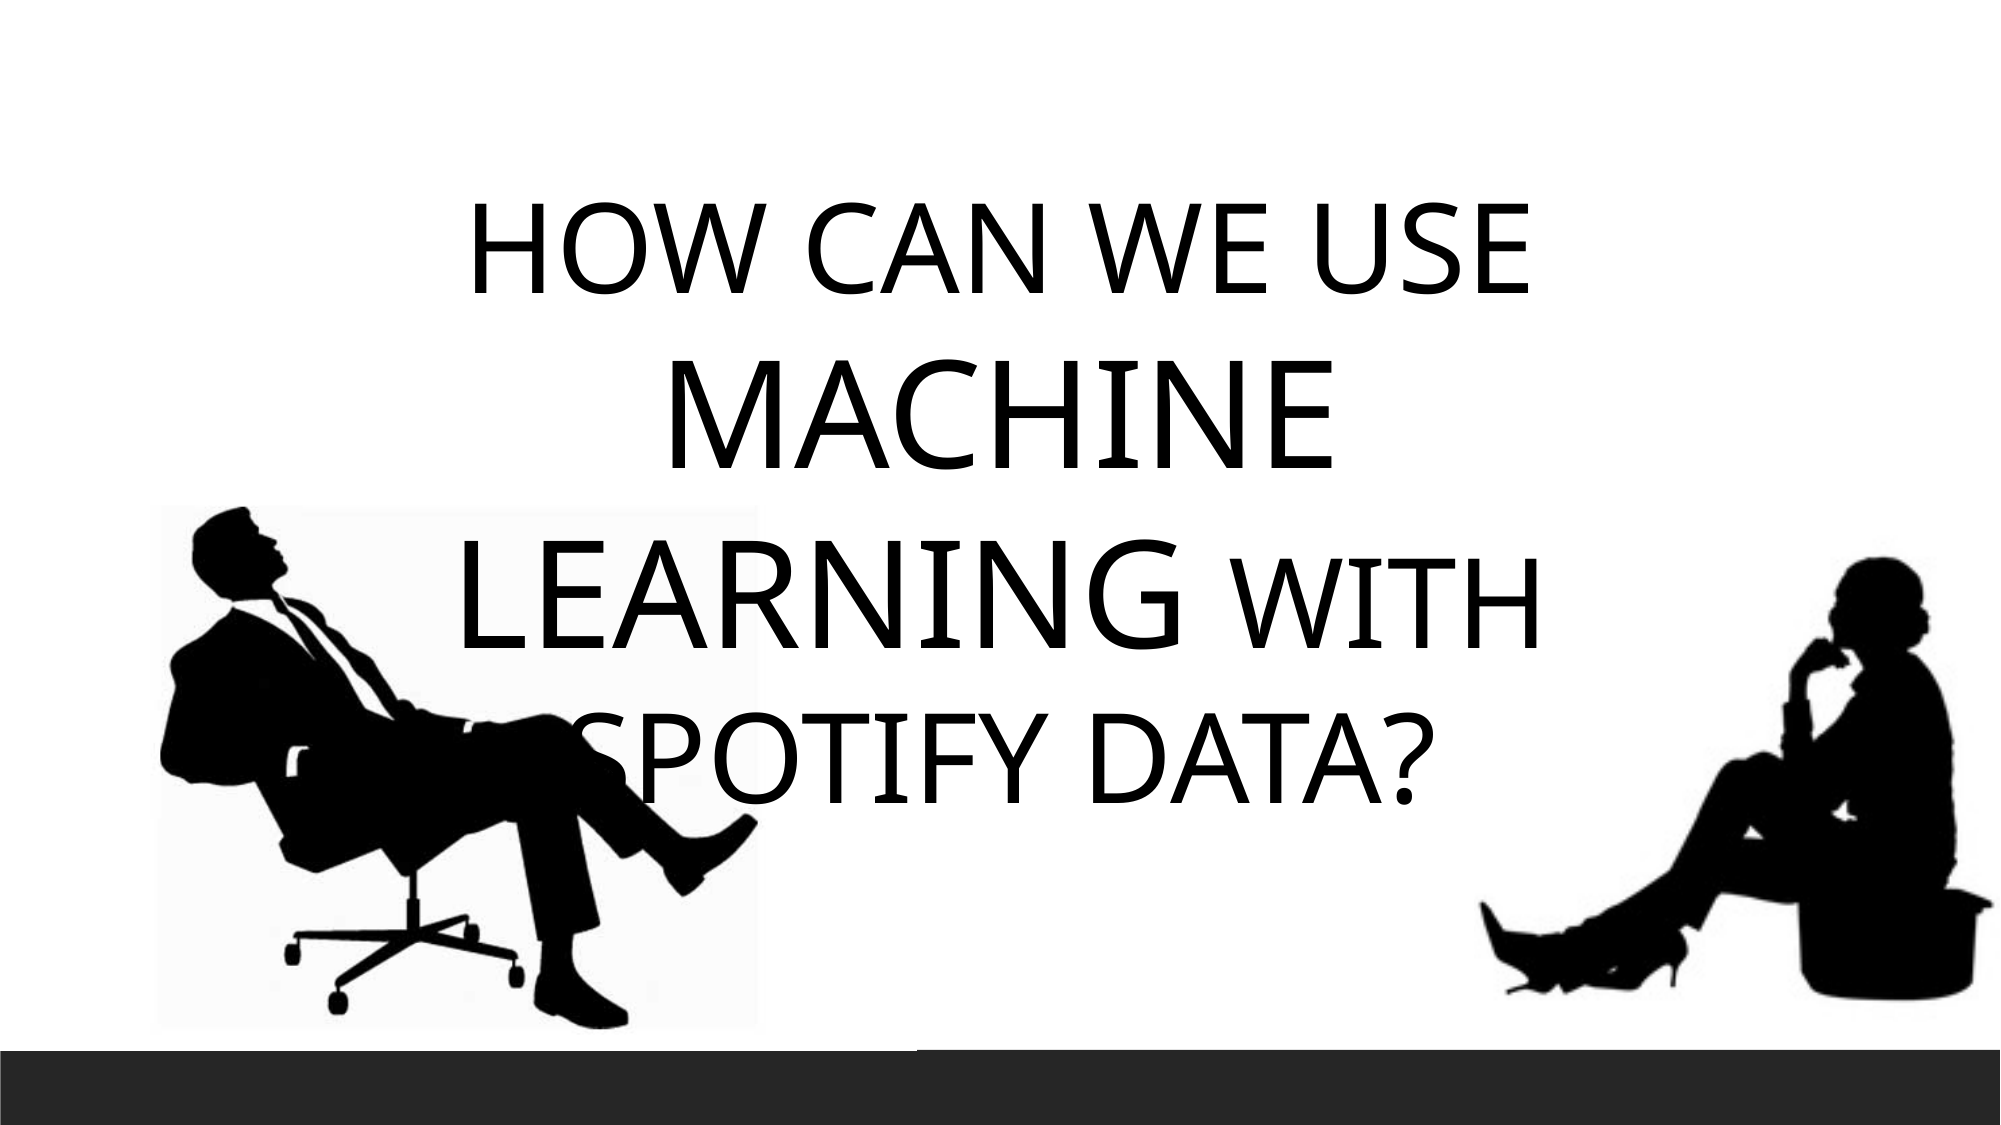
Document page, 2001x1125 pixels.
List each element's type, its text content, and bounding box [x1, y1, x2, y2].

picture [0, 484, 917, 1052]
picture [1473, 516, 2000, 1044]
text_box HOW CAN WE USE MACHINE LEARNING WITH SPOTIFY DATA? [319, 161, 1681, 836]
